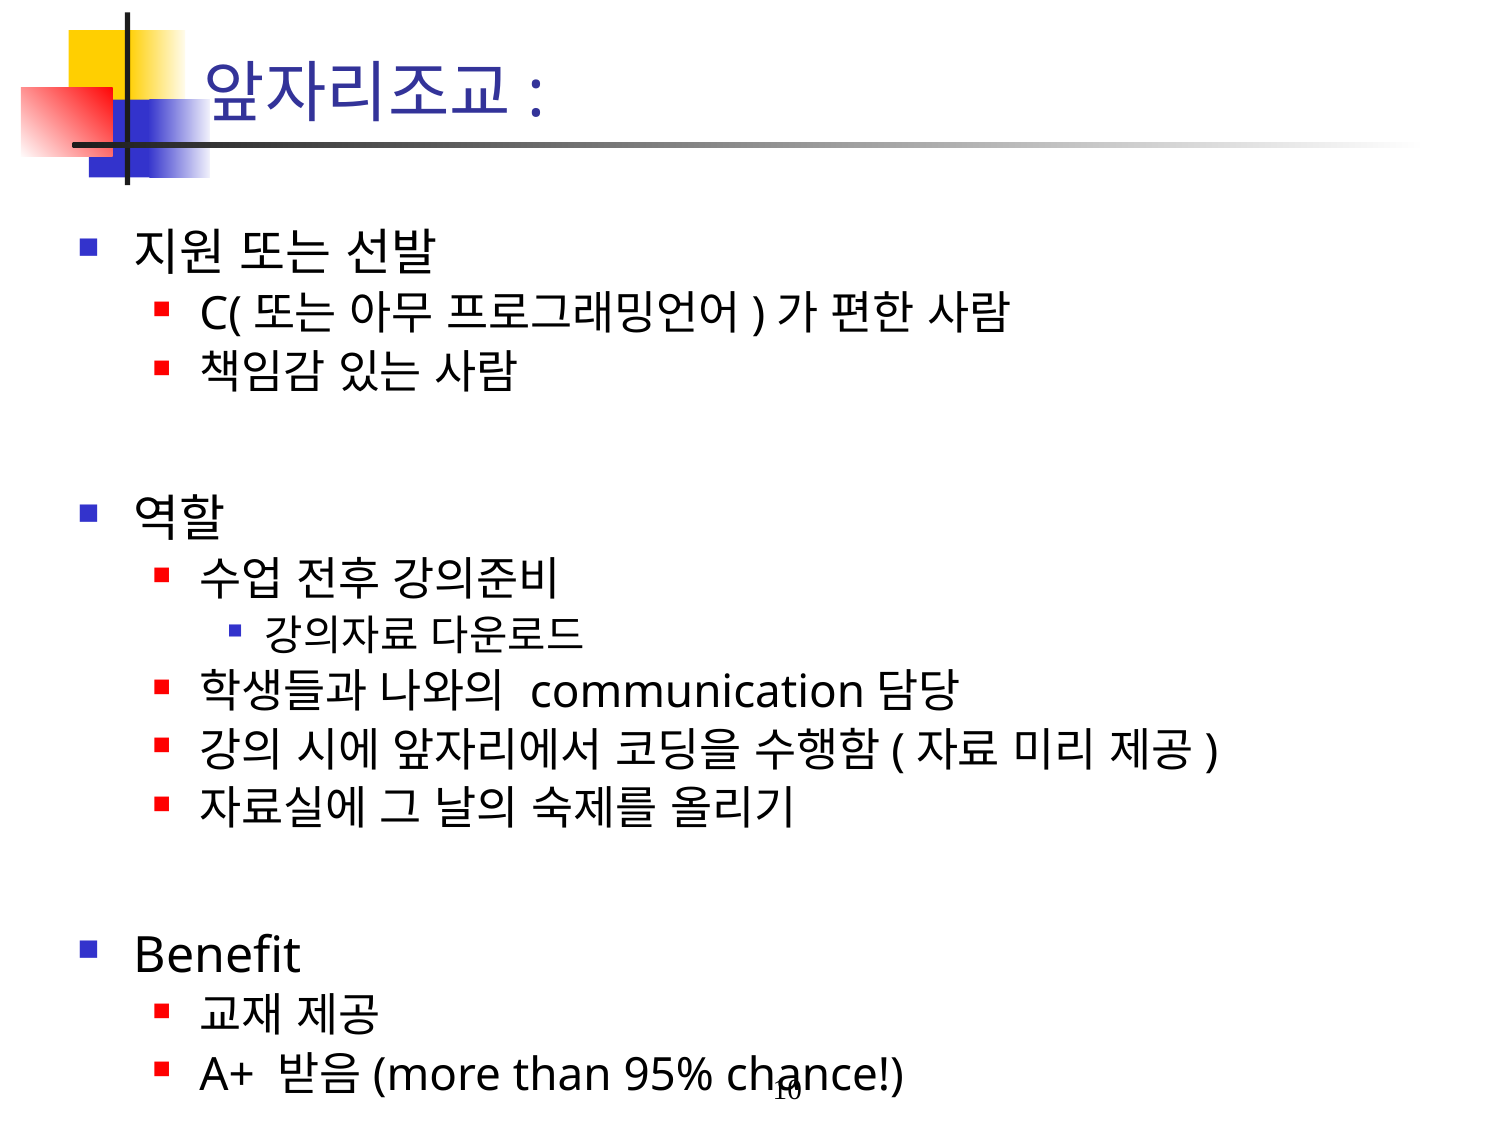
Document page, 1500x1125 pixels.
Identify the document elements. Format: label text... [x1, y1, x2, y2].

slide_number 10 [549, 1083, 1025, 1113]
footer [150, 1083, 463, 1113]
list 지원 또는 선발 C(또는 아무 프로그래밍언어)가 편한 사람 책임감 있는 사람 역할 수업 전후 강의준비 강의자료 다운로드 학생들과 나와의 communication담당 강의 시에 앞자리에서 코딩을 수행함(자료 미리 제공) 자료실에 그 날의 숙제를 올리기 Benefit 교재 제공 A+ 받음(more than 95% chance!) [62, 219, 1353, 1083]
title 앞자리조교: [188, 24, 1468, 138]
